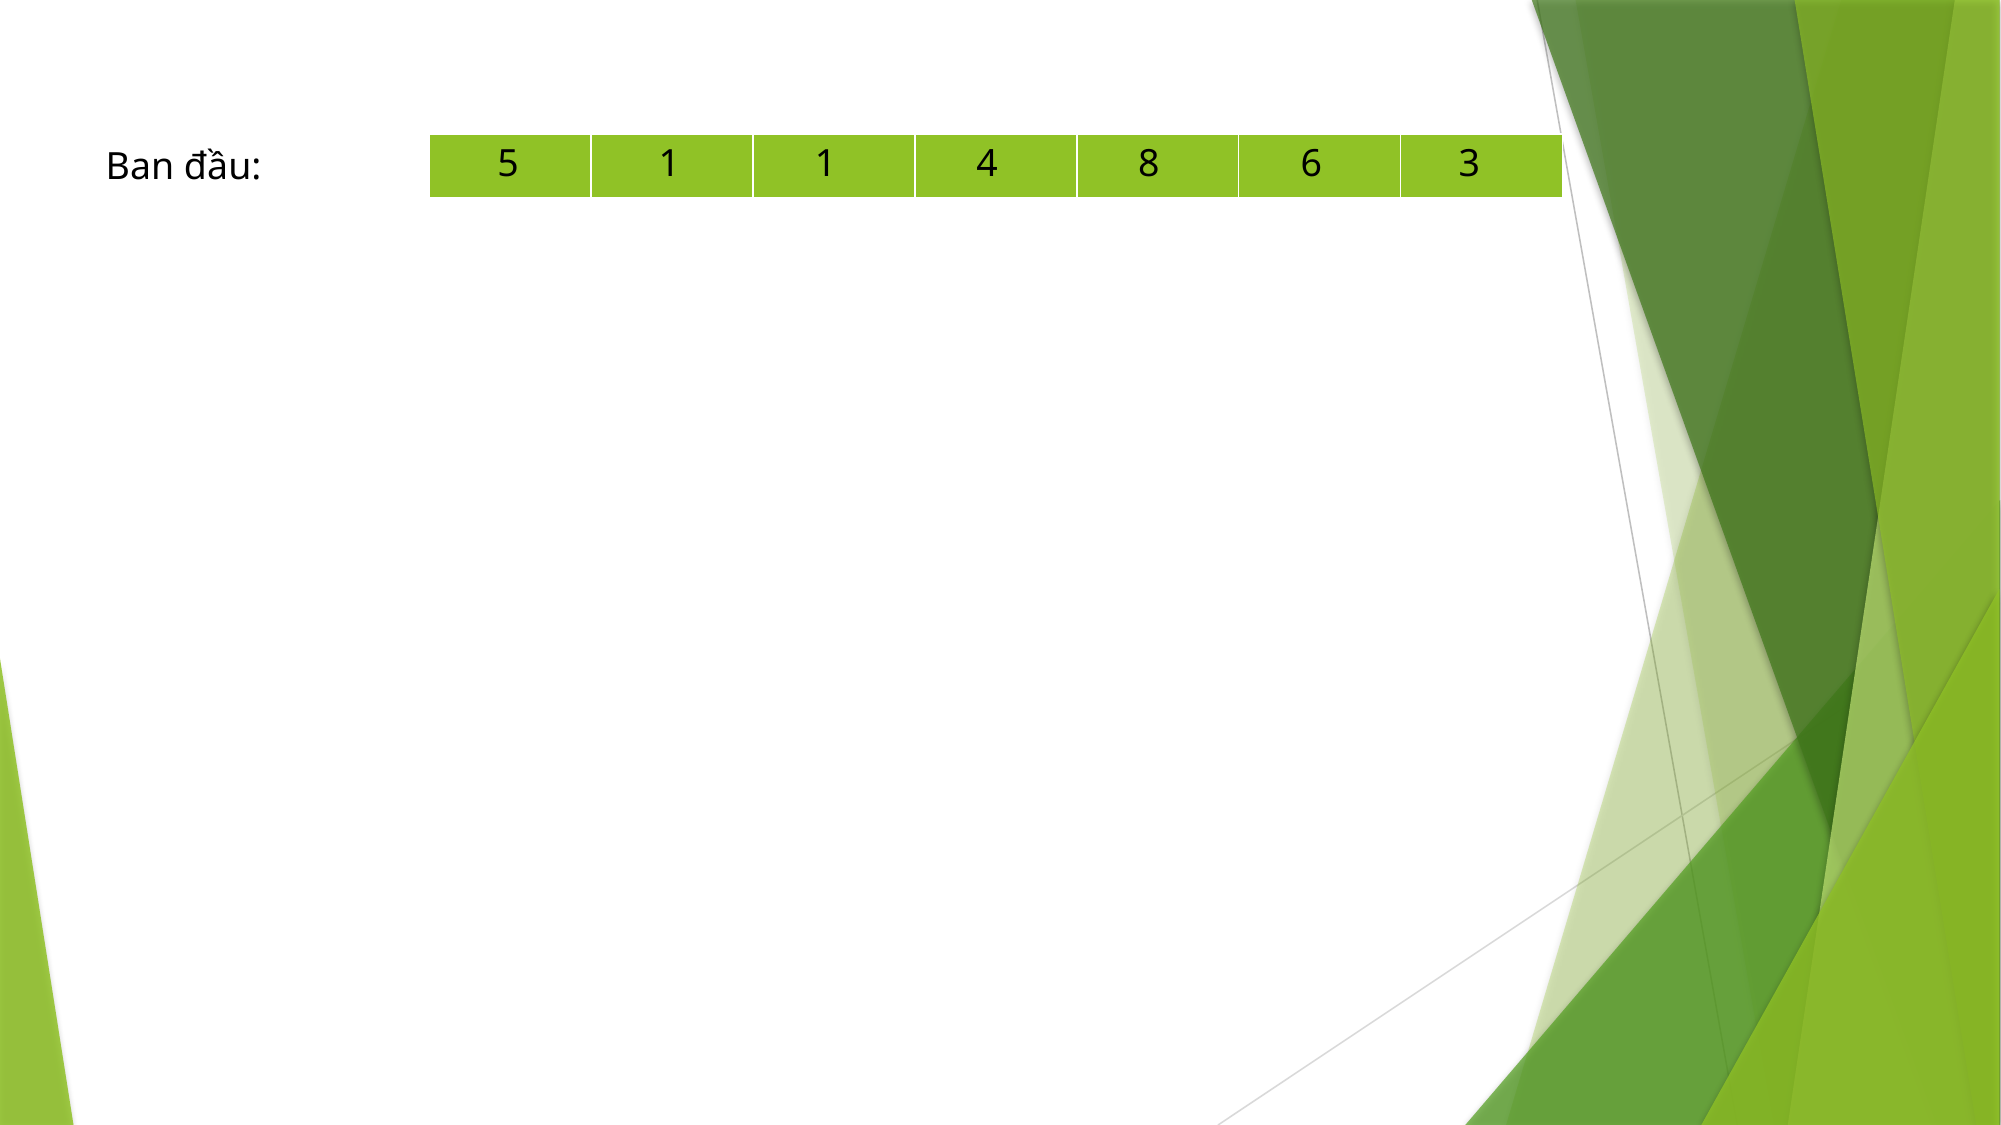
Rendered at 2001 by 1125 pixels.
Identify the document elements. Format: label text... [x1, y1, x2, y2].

table_header [754, 135, 914, 197]
text_box Ban đầu: [90, 134, 333, 195]
text_box 5 [482, 131, 563, 191]
text_box 6 [1285, 131, 1366, 191]
table_header [1401, 135, 1562, 197]
table_header [1078, 135, 1238, 197]
text_box 1 [800, 131, 880, 191]
text_box 3 [1443, 131, 1524, 191]
text_box 4 [961, 131, 1042, 191]
table_header [592, 135, 752, 197]
table_header [1239, 135, 1400, 197]
text_box 1 [643, 131, 724, 191]
table_header [916, 135, 1076, 197]
table_header [430, 135, 590, 197]
text_box 8 [1123, 131, 1204, 191]
